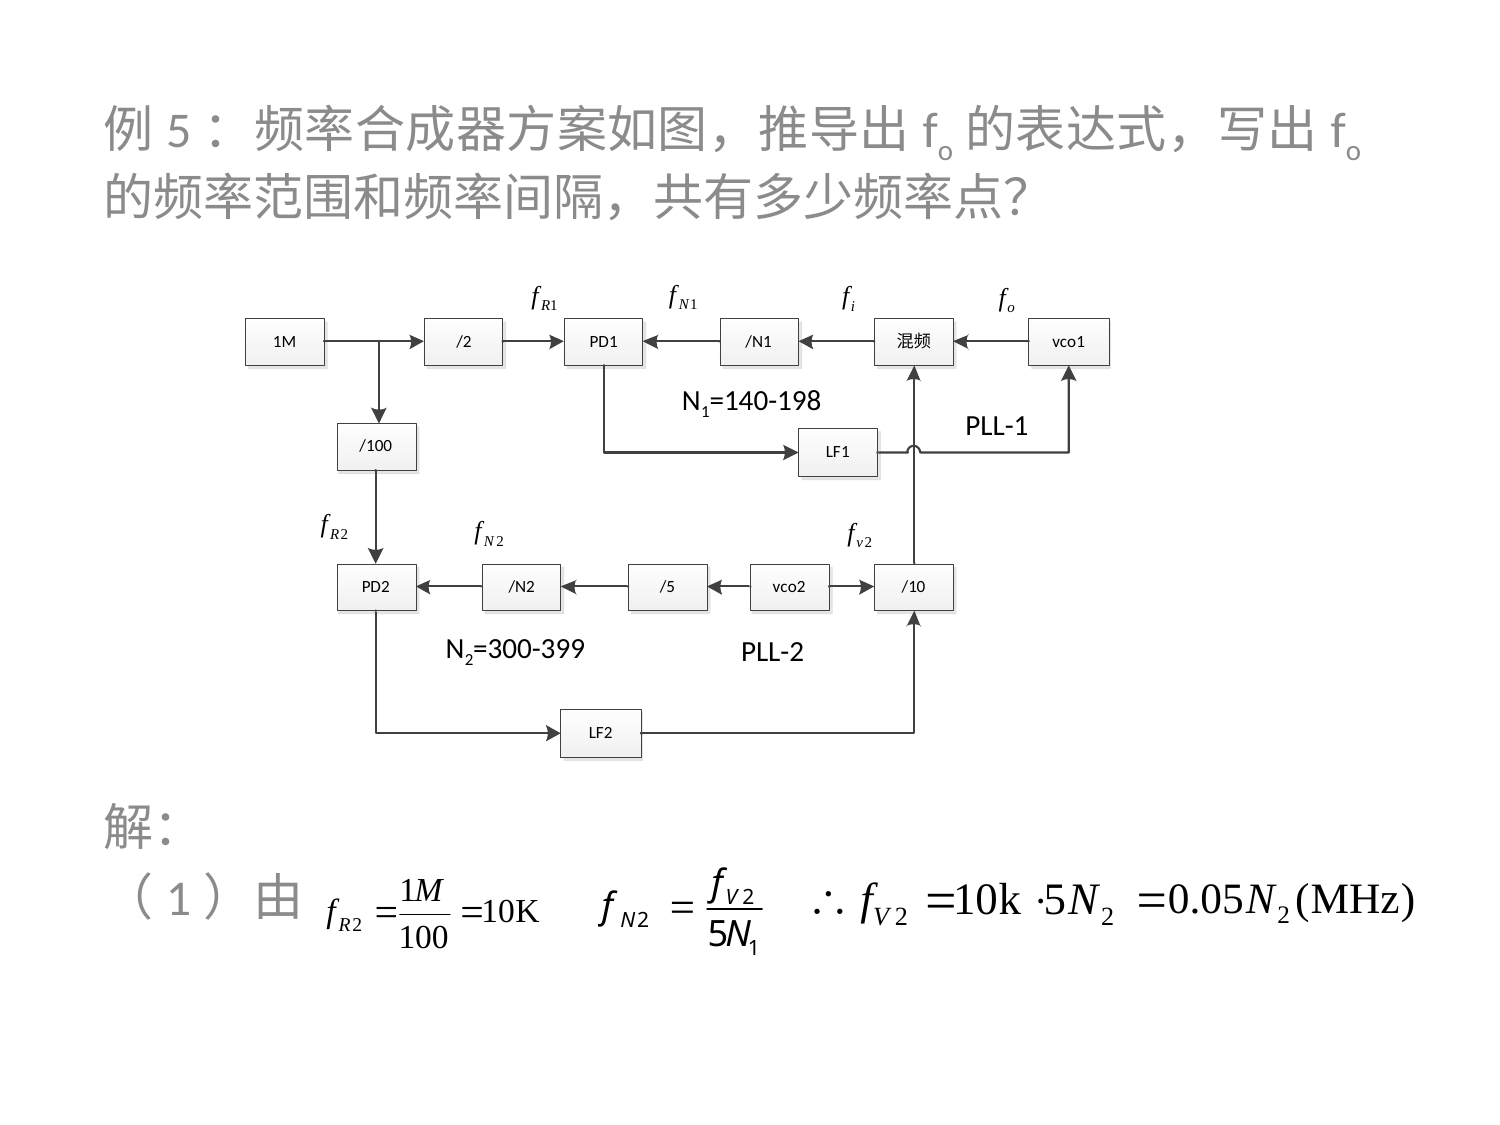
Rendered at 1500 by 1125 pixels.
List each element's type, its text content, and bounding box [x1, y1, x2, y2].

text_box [241, 273, 1115, 764]
subtitle 例5：频率合成器方案如图，推导出fo的表达式，写出fo的频率范围和频率间隔，共有多少频率点？ 解： （1）由 [88, 90, 1388, 1012]
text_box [1127, 869, 1425, 932]
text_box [598, 857, 771, 964]
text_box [314, 869, 548, 957]
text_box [809, 869, 1124, 938]
